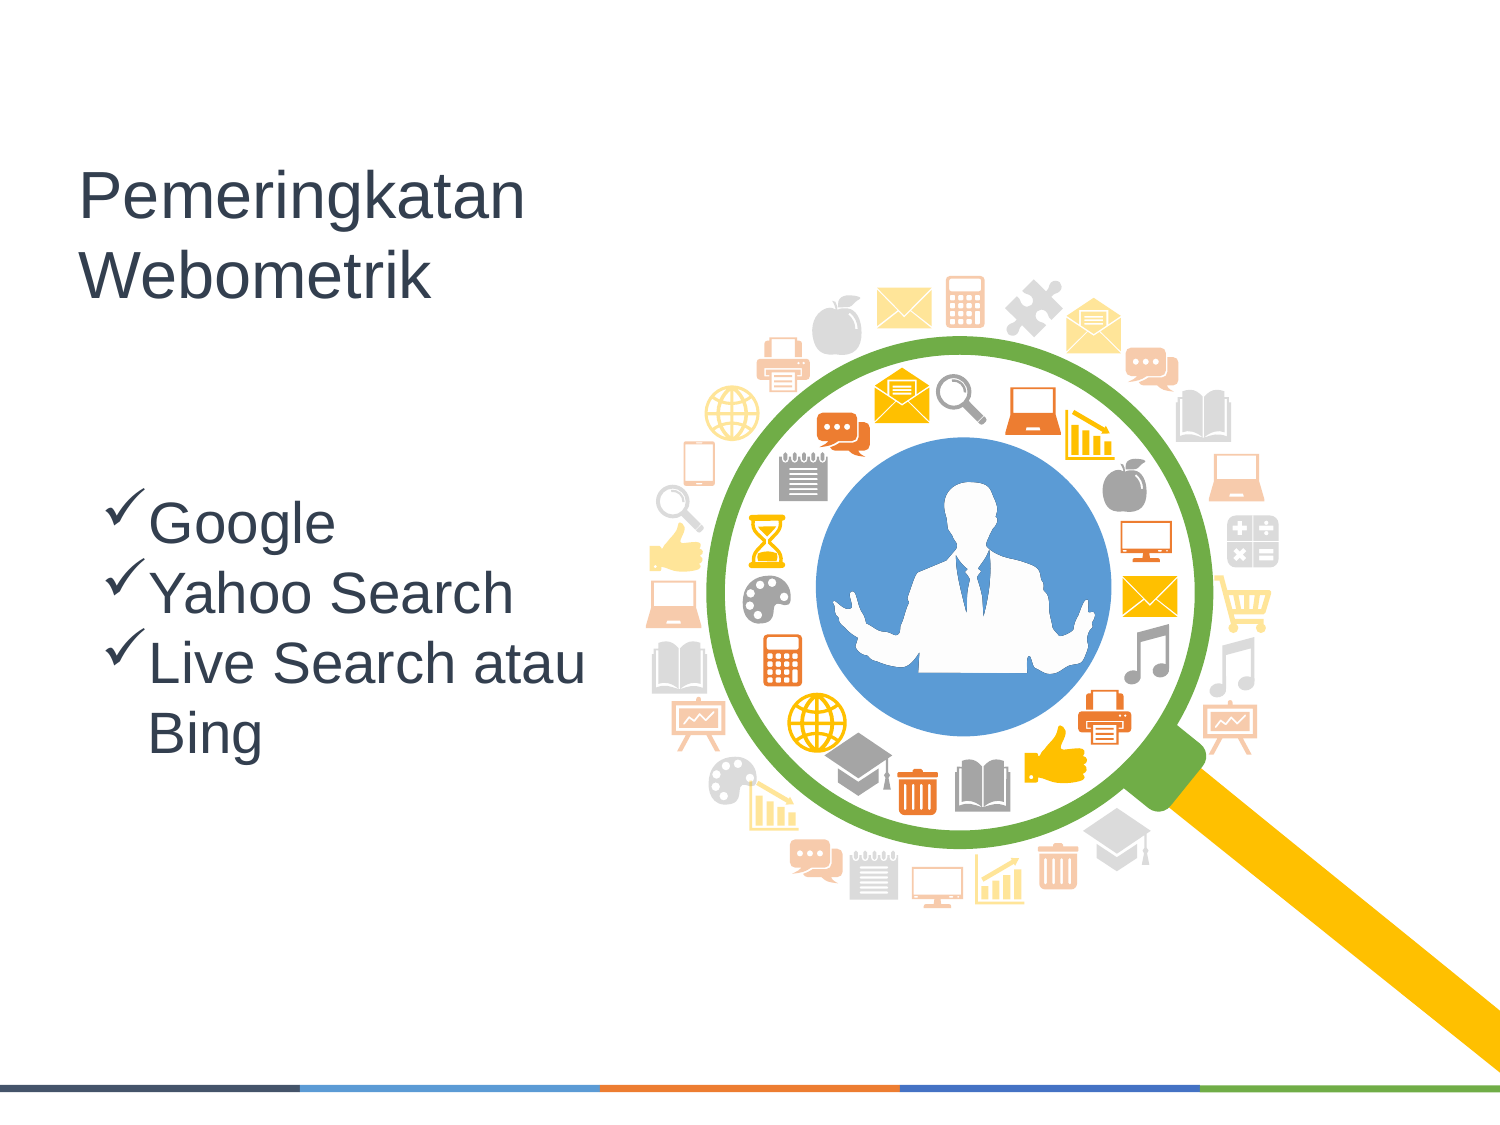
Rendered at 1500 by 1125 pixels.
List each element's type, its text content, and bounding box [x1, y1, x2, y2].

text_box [706, 336, 1500, 949]
text_box Google Yahoo Search Live Search atau Bing [86, 477, 645, 773]
picture [832, 482, 1095, 674]
text_box Pemeringkatan Webometrik [63, 144, 616, 320]
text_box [0, 1084, 1500, 1093]
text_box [645, 275, 1279, 909]
